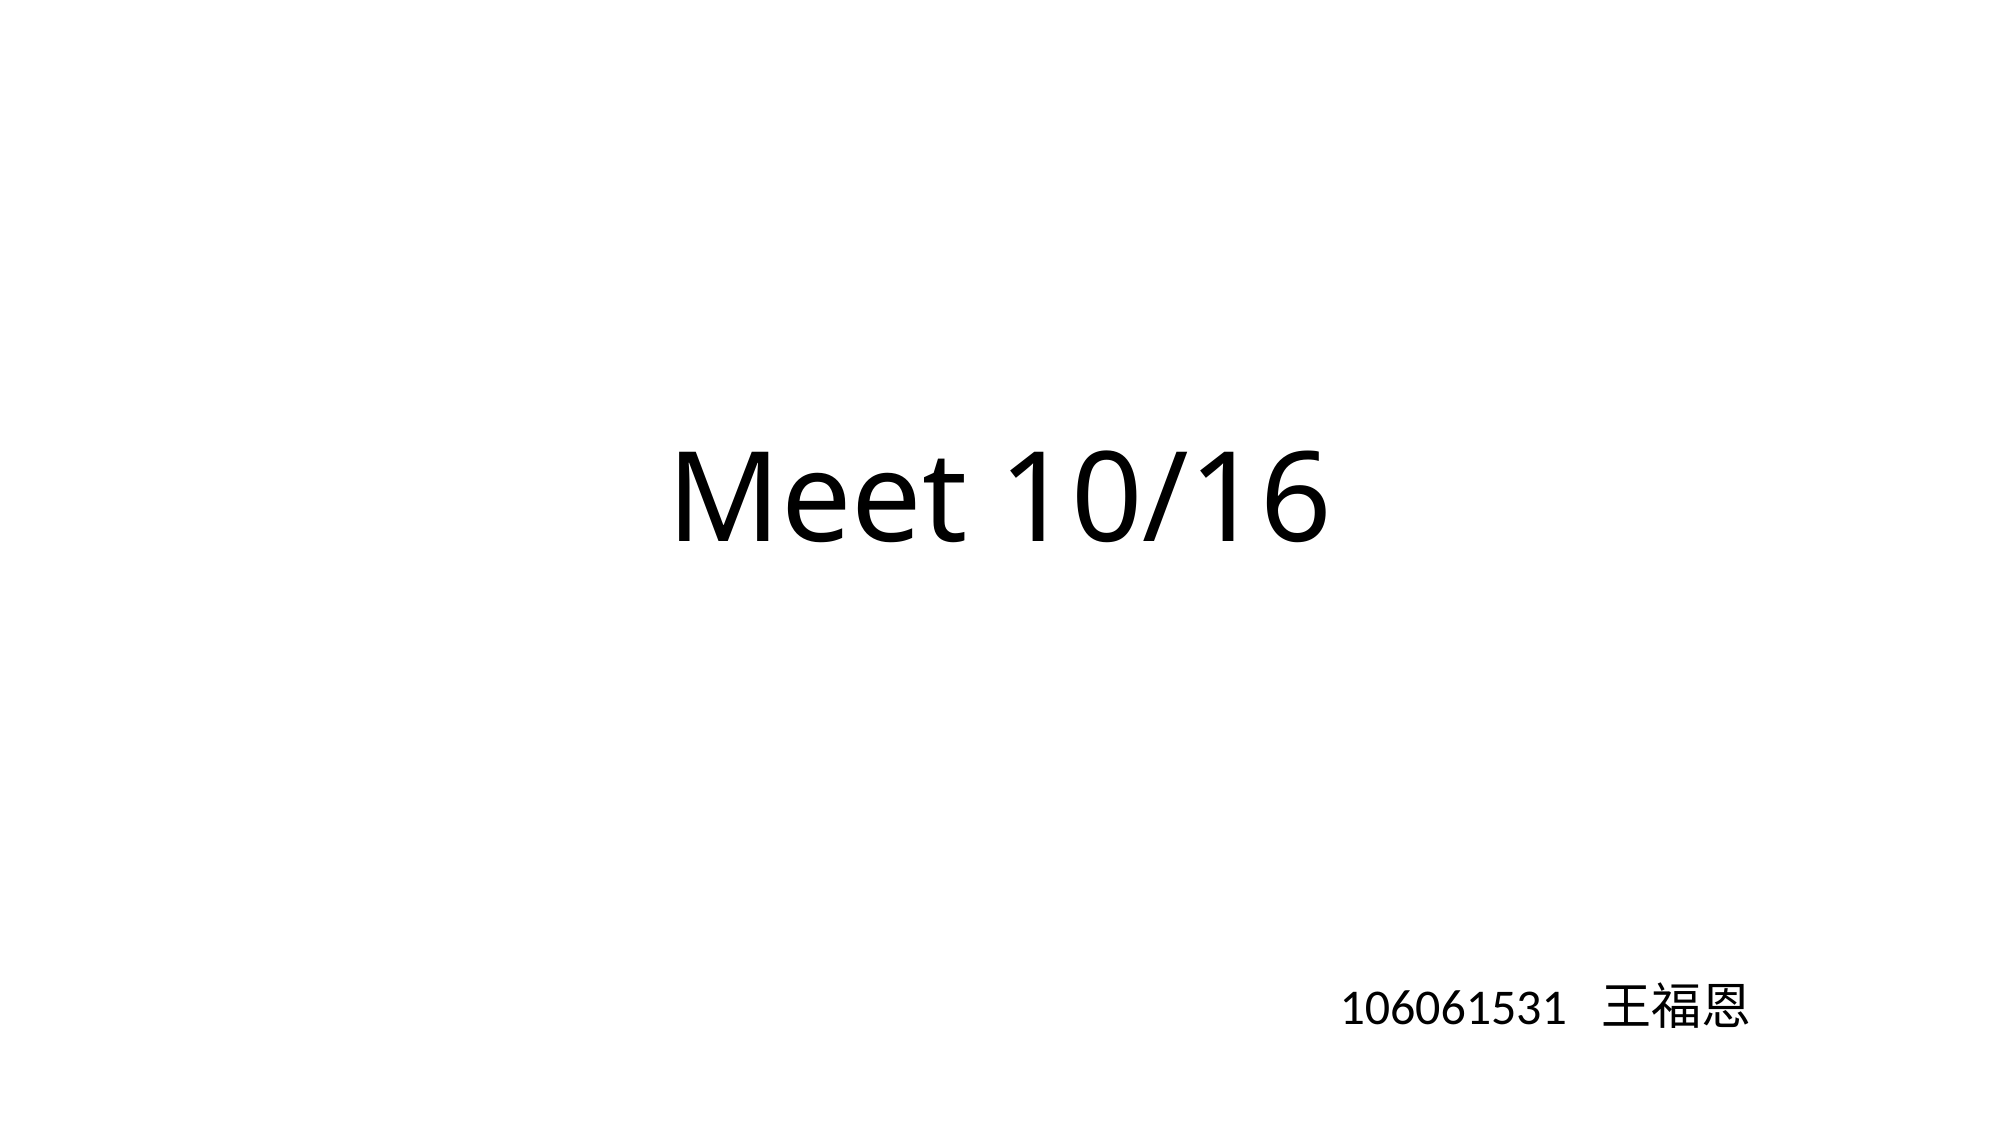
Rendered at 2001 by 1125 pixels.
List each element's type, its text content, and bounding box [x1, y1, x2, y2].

subtitle 106061531 王福恩 [266, 973, 1767, 1081]
title Meet 10/16 [249, 184, 1750, 576]
